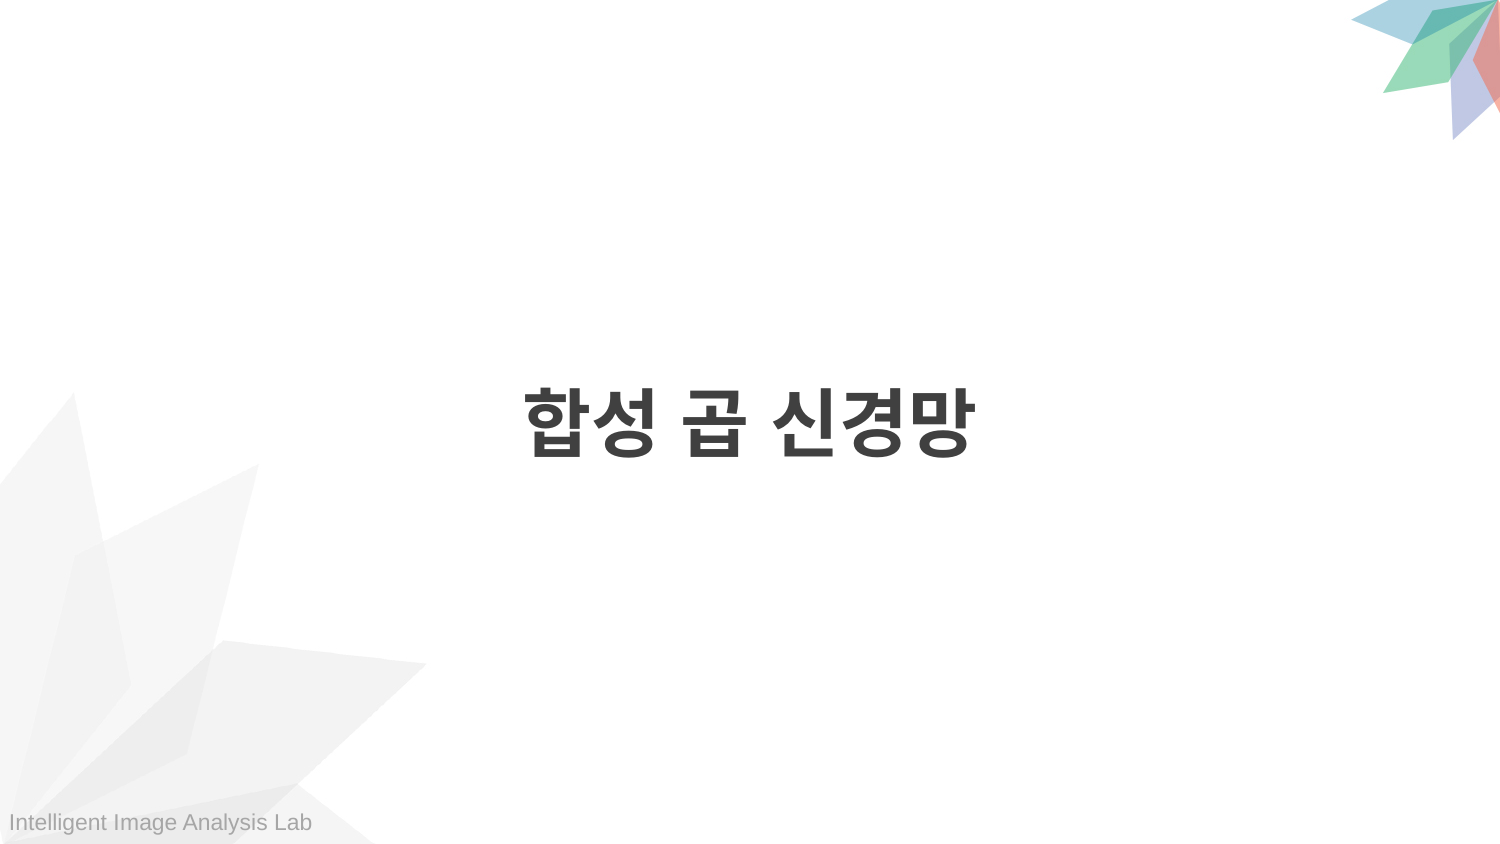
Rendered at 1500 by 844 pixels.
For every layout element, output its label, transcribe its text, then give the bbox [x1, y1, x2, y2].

picture [0, 0, 1500, 374]
picture [0, 470, 1500, 844]
list 합성 곱 신경망 [0, 374, 1500, 470]
